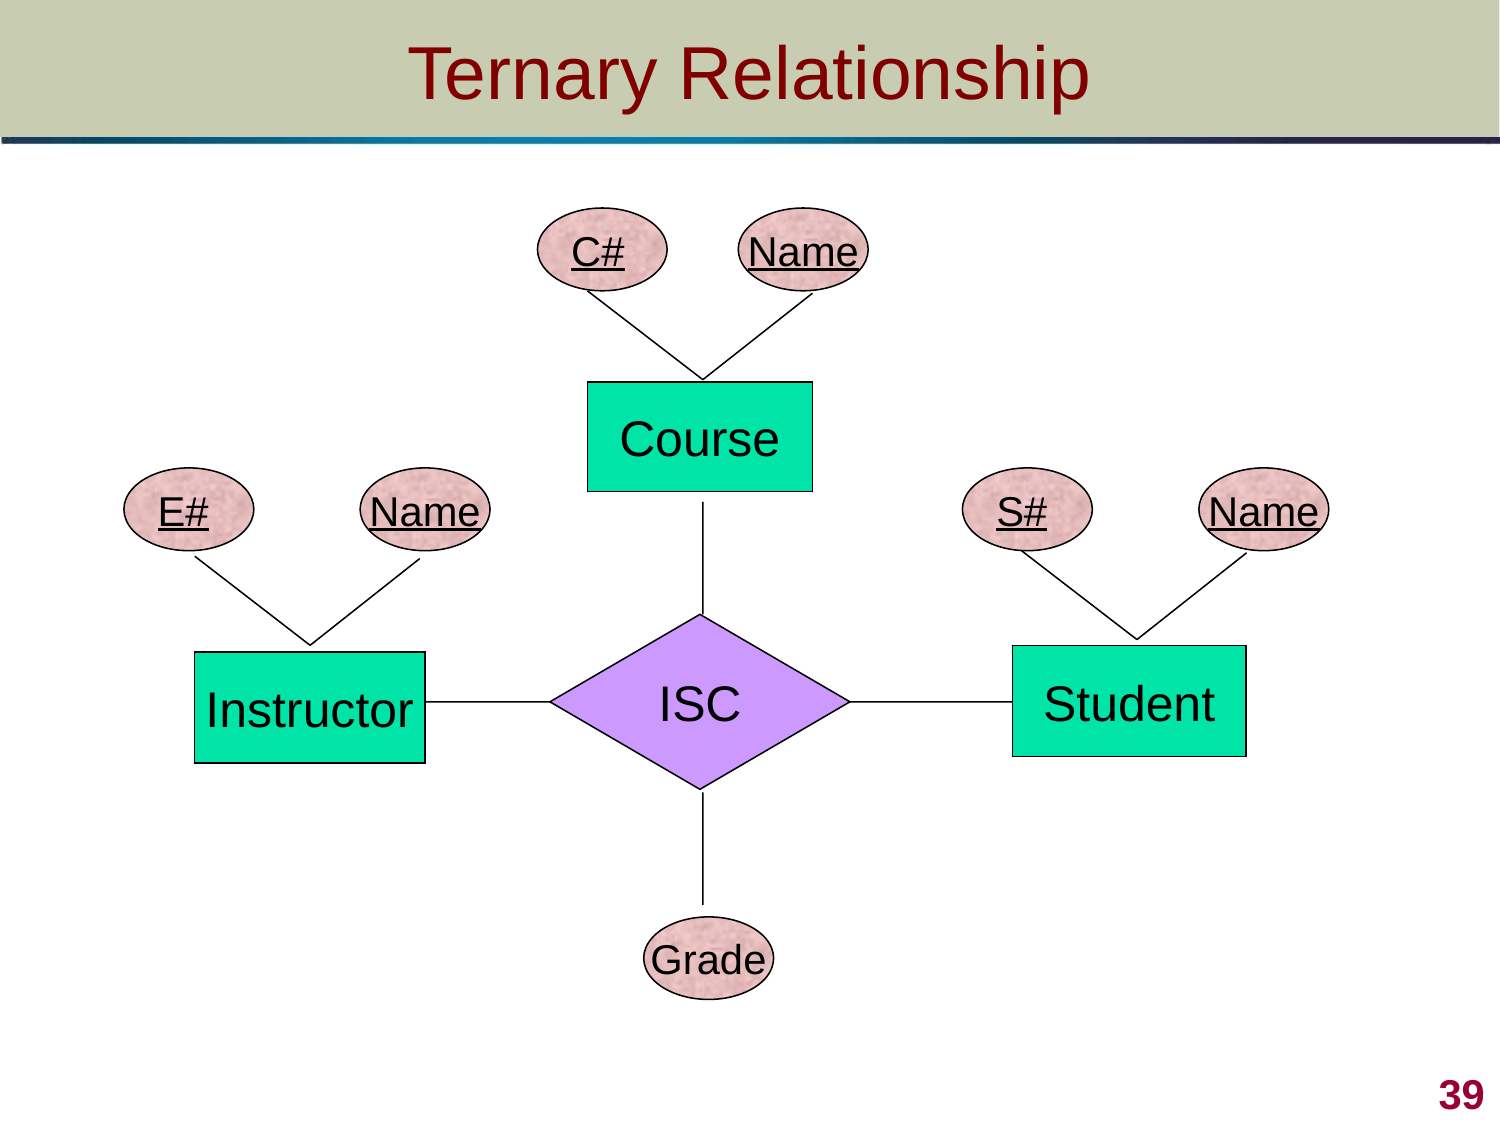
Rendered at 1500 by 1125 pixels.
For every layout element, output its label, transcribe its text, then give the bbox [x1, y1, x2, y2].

text_box Instructor [194, 651, 425, 764]
text_box S# [962, 467, 1093, 551]
text_box E# [123, 467, 254, 551]
text_box Name [360, 467, 491, 551]
text_box Name [1198, 467, 1329, 551]
text_box Grade [643, 916, 774, 1000]
text_box C# [537, 207, 668, 291]
text_box Student [1012, 645, 1247, 757]
slide_number 39 [1187, 1049, 1500, 1125]
text_box Name [738, 207, 869, 291]
title Ternary Relationship [0, 0, 1500, 140]
text_box Course [587, 381, 813, 492]
picture [0, 140, 1500, 145]
text_box ISC [550, 614, 850, 790]
